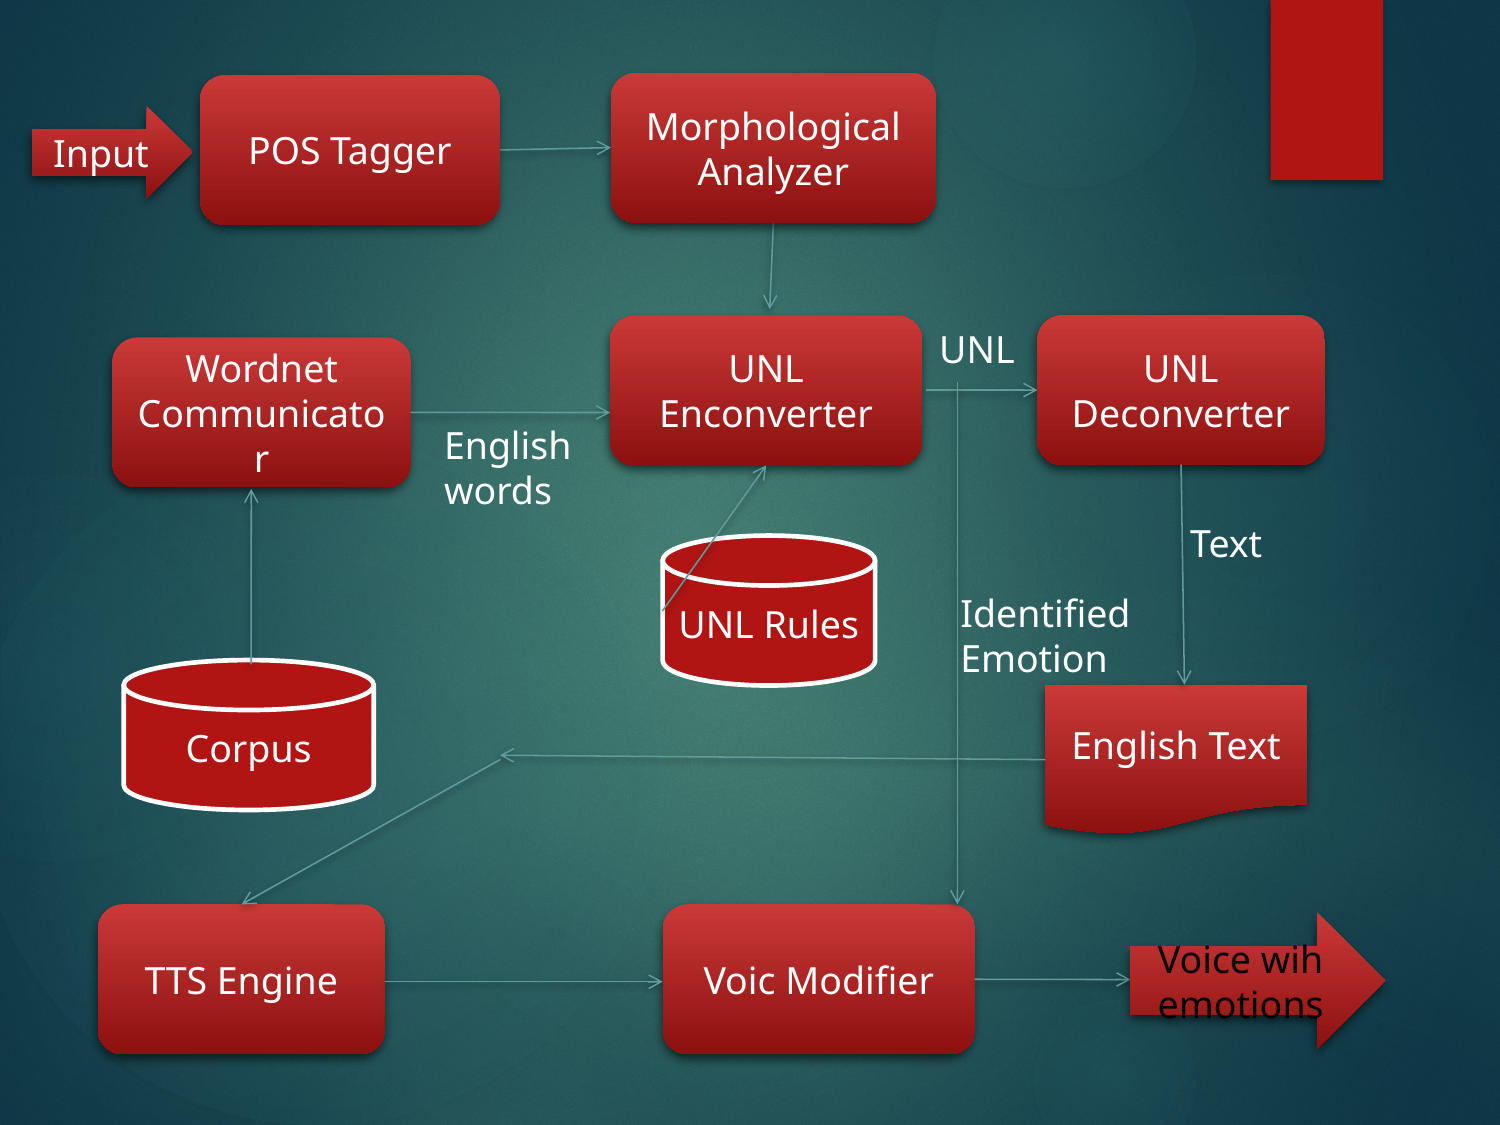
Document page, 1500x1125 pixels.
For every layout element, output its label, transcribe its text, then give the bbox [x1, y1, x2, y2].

text_box English Text [1044, 684, 1308, 833]
text_box UNL Rules [660, 533, 878, 688]
text_box Input [32, 106, 191, 199]
text_box Voic Modifier [662, 904, 976, 1055]
text_box Morphological Analyzer [610, 72, 936, 223]
text_box Wordnet Communicator [112, 337, 412, 488]
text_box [499, 147, 612, 151]
text_box Voice wih emotions [1130, 912, 1386, 1049]
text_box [963, 754, 1045, 760]
text_box Identified Emotion [945, 582, 952, 688]
text_box English words [429, 422, 597, 520]
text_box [1180, 464, 1185, 685]
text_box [499, 754, 952, 760]
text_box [766, 465, 770, 536]
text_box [769, 222, 774, 310]
text_box Text [1190, 512, 1278, 573]
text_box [241, 759, 501, 905]
text_box Identified Emotion [963, 582, 1146, 688]
text_box UNL [924, 318, 1030, 379]
text_box UNL Enconverter [609, 315, 923, 466]
text_box Corpus [121, 657, 377, 813]
text_box TTS Engine [97, 904, 386, 1055]
text_box UNL Deconverter [1037, 315, 1325, 466]
text_box POS Tagger [199, 74, 500, 225]
